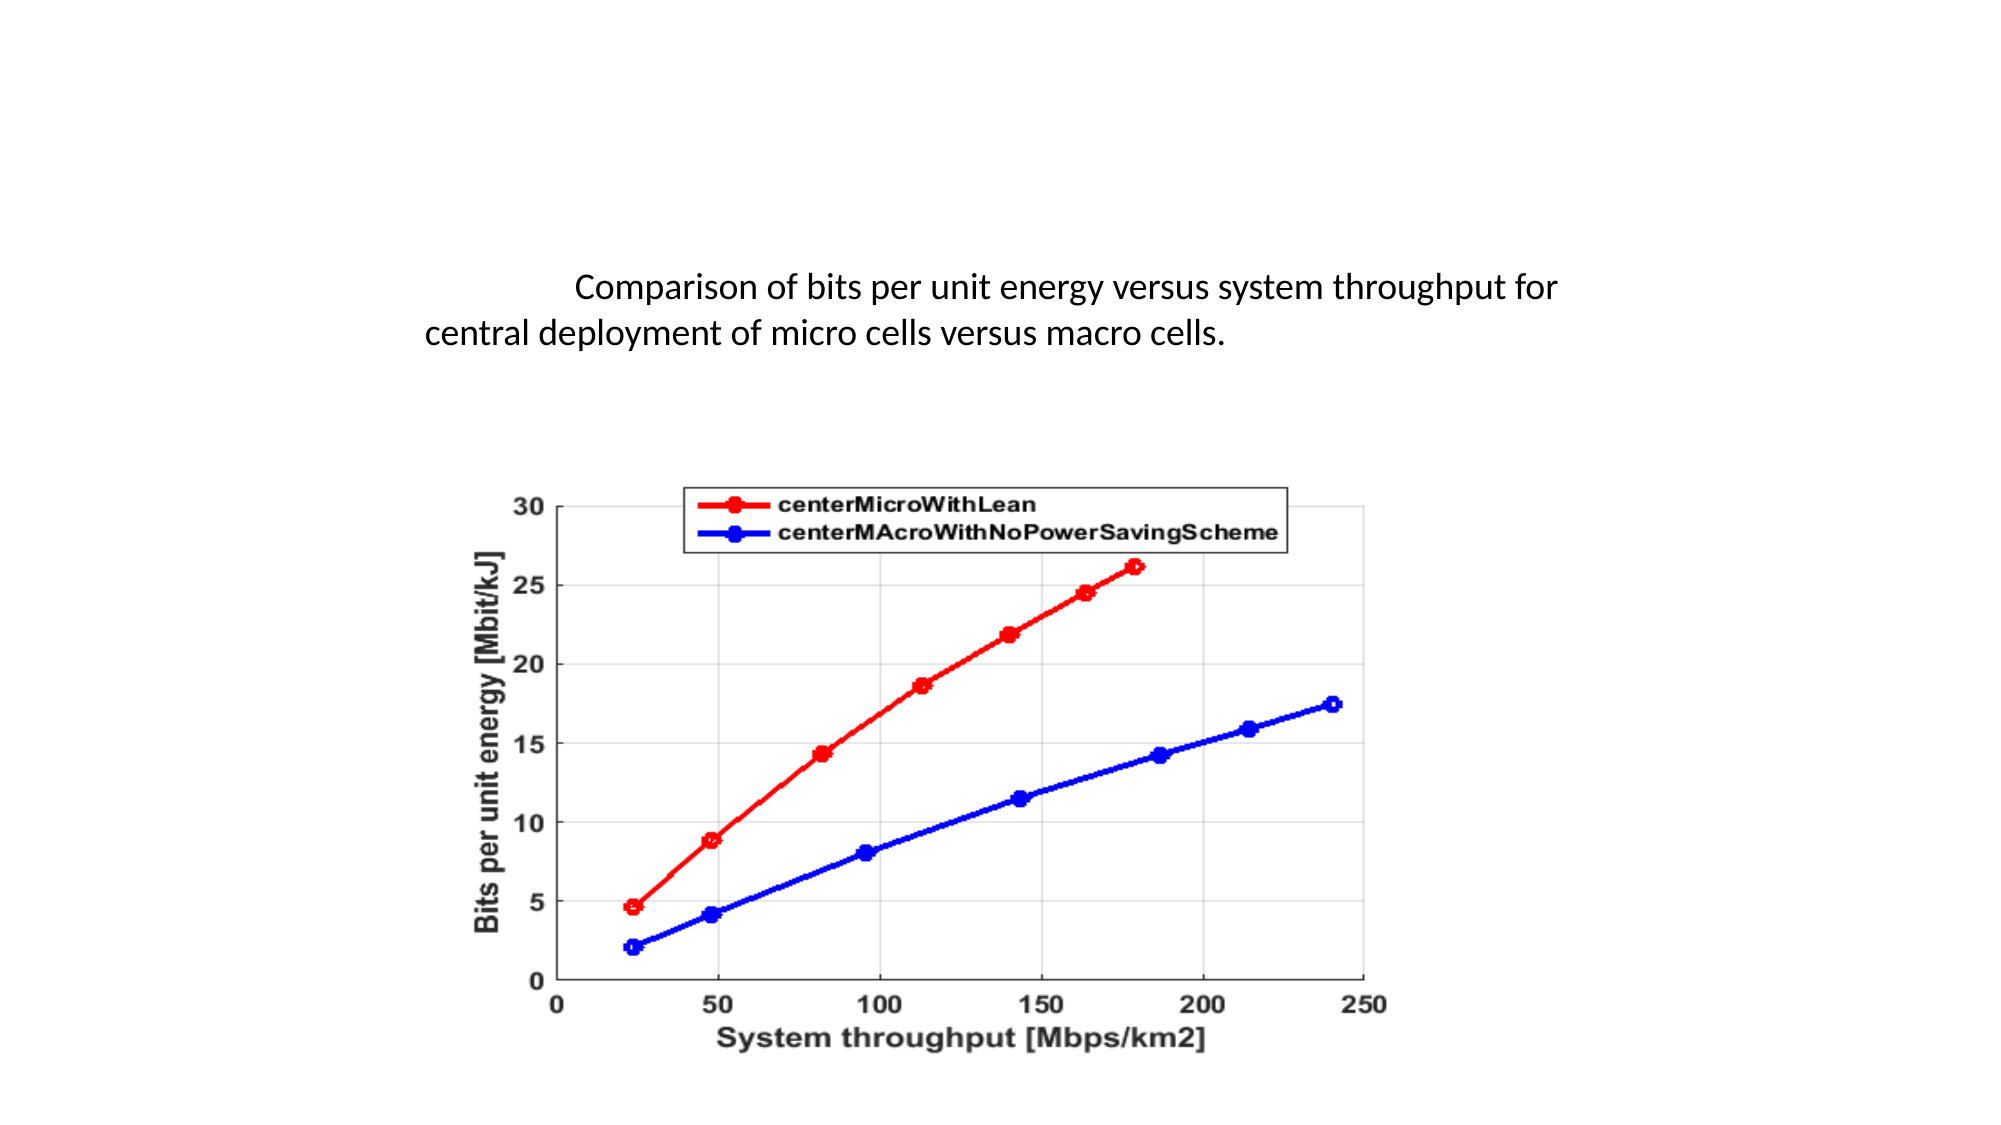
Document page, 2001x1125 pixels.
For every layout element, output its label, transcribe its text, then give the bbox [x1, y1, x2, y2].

picture [421, 461, 1463, 1055]
text_box Comparison of bits per unit energy versus system throughput for central deployment of micro cells versus macro cells. [335, 255, 1665, 361]
